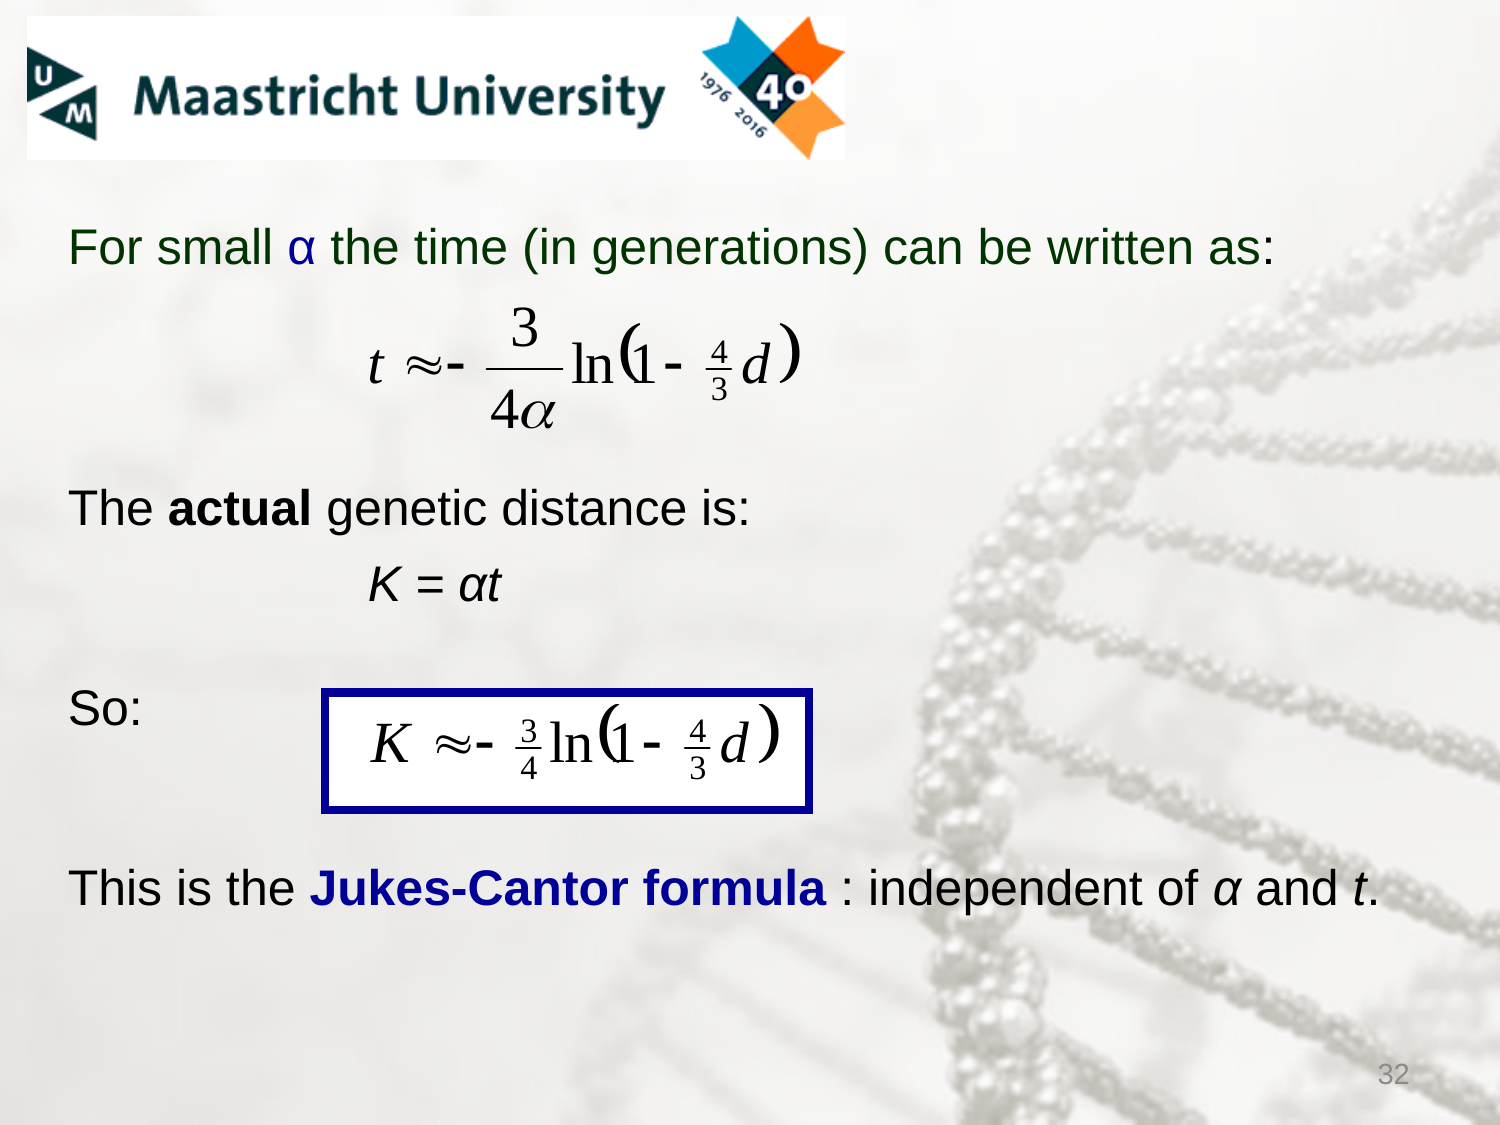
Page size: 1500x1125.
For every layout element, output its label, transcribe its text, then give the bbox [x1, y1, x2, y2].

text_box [359, 290, 804, 442]
slide_number 32 [1074, 1042, 1425, 1103]
picture [27, 16, 845, 160]
text_box For small α the time (in generations) can be written as: The actual genetic distance is: K = αt So: This is the Jukes-Cantor formula : independent of α and t. [53, 207, 1412, 983]
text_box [359, 703, 780, 792]
